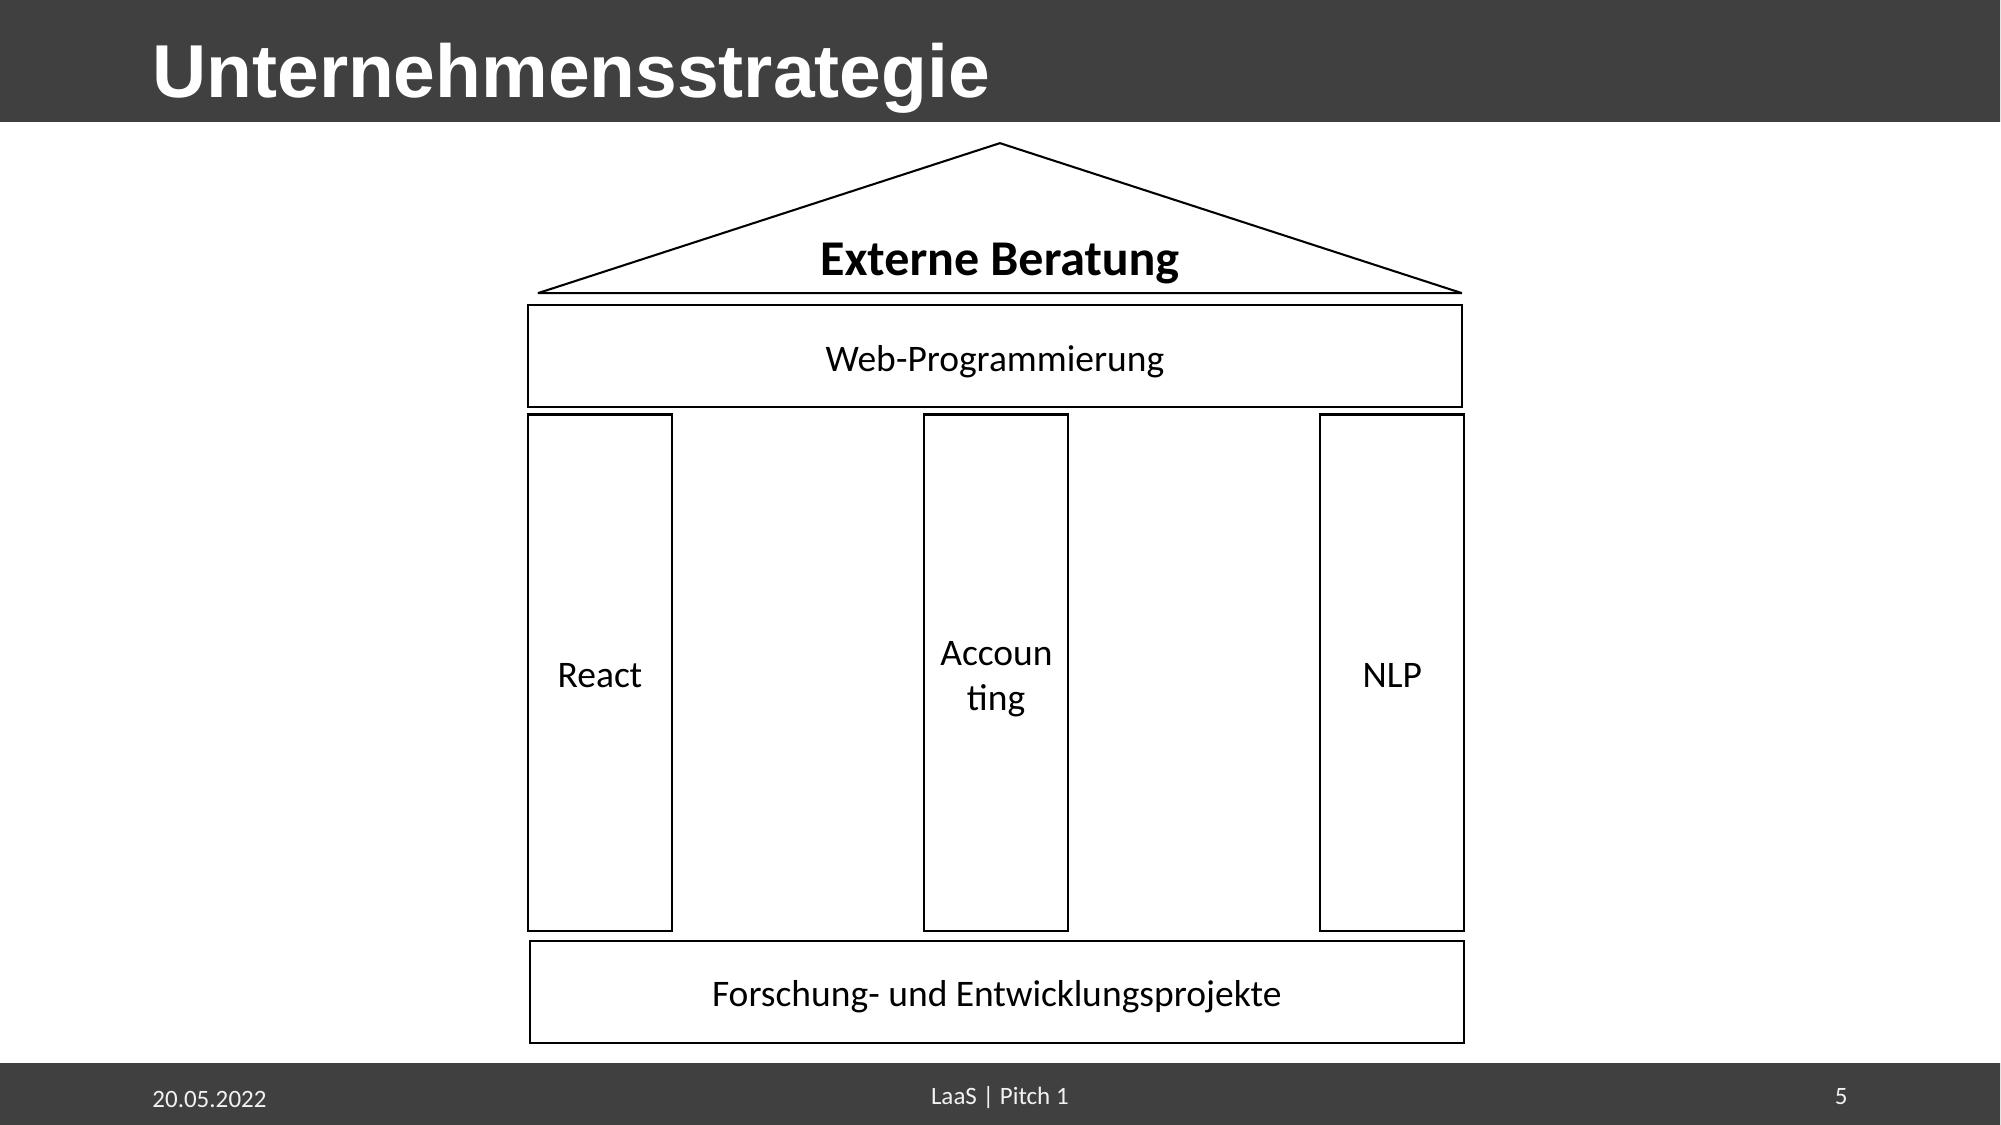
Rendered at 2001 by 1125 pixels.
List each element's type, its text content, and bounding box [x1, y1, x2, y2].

text_box Forschung- und Entwicklungsprojekte [529, 940, 1465, 1044]
text_box Externe Beratung [537, 142, 1463, 295]
slide_number 5 [1412, 1064, 1863, 1125]
title Unternehmensstrategie [137, 22, 1863, 125]
footer LaaS | Pitch 1 [662, 1064, 1338, 1125]
text_box Web-Programmierung [527, 304, 1463, 408]
text_box NLP [1319, 413, 1465, 932]
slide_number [137, 1067, 588, 1125]
text_box React [527, 413, 673, 932]
text_box Accounting [923, 413, 1069, 932]
